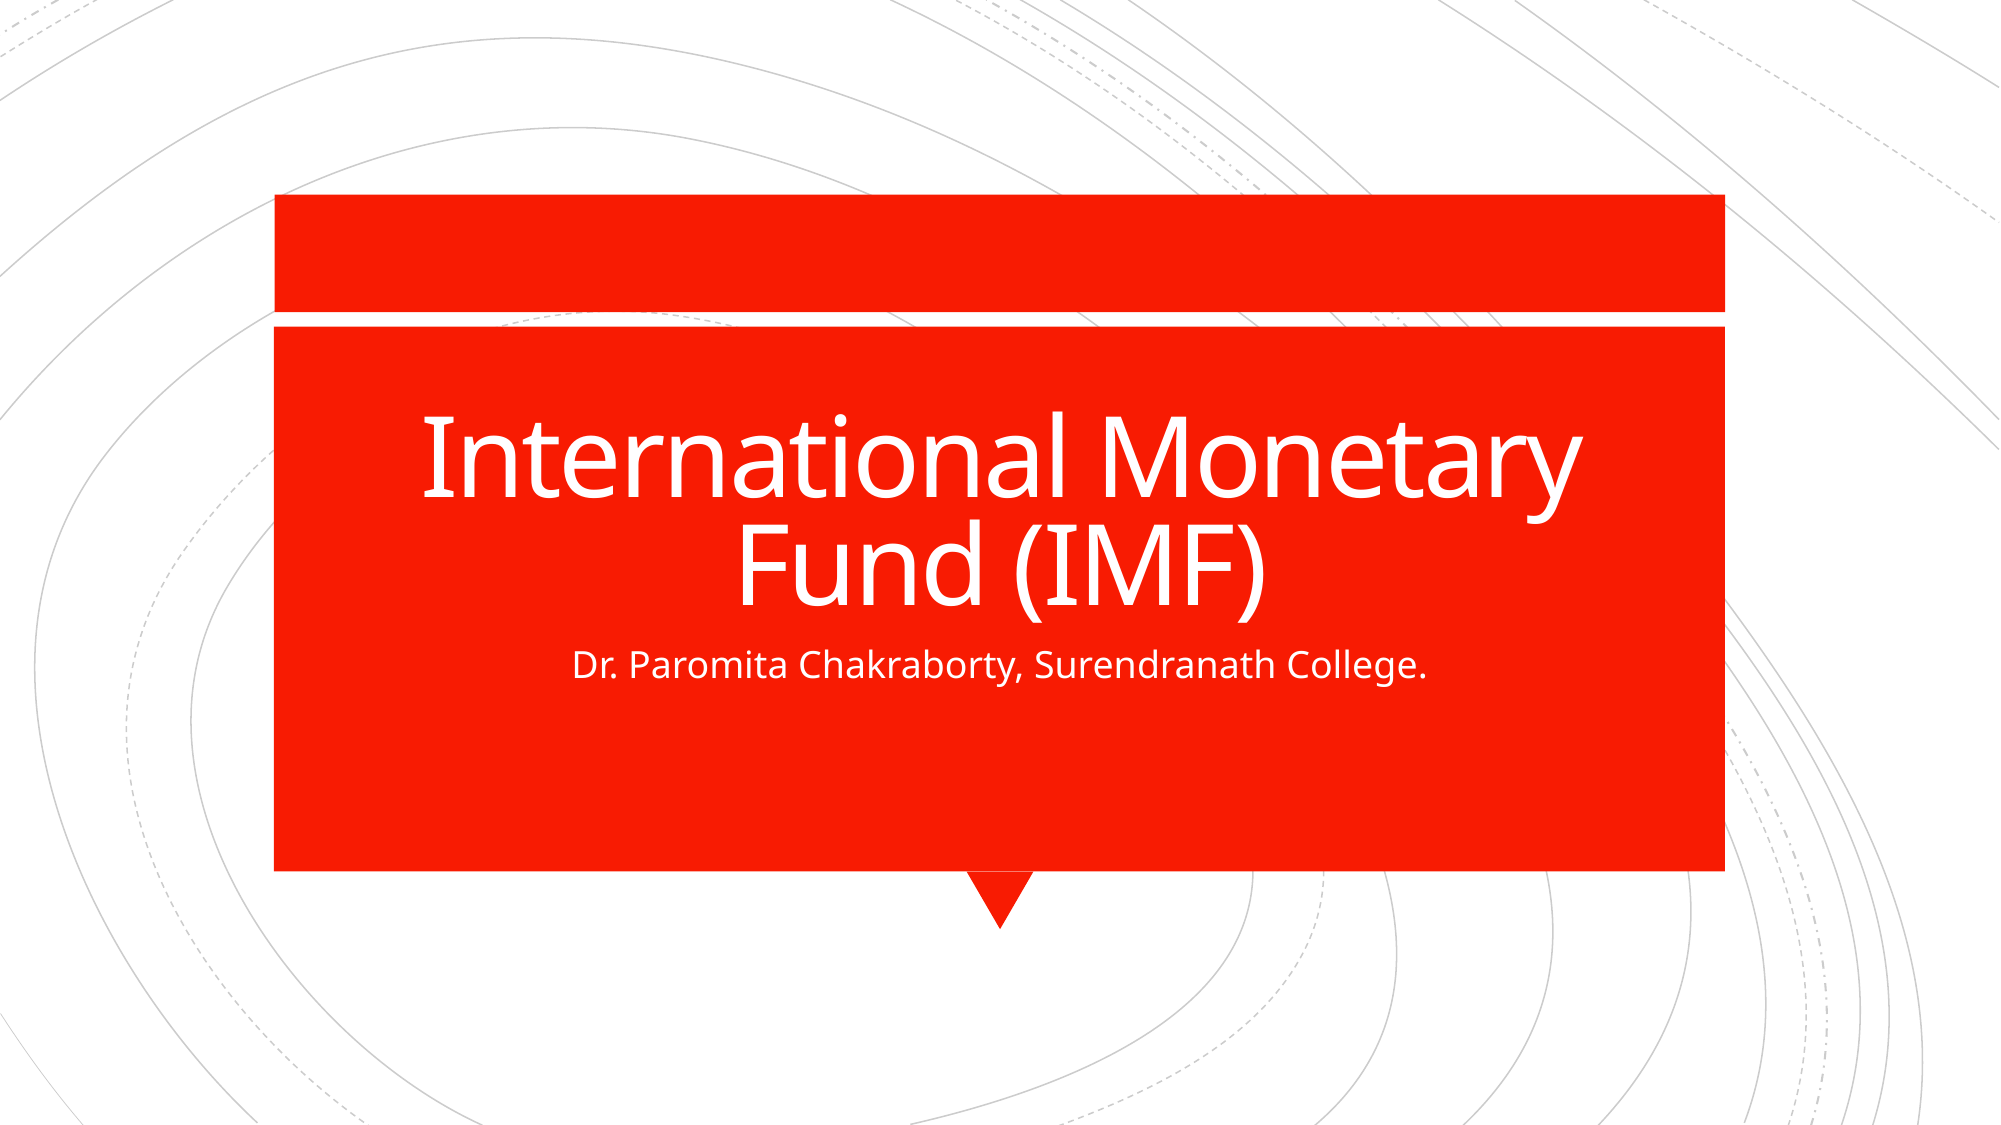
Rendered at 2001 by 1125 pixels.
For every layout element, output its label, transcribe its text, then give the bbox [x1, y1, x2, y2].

subtitle Dr. Paromita Chakraborty, Surendranath College. [288, 640, 1712, 858]
title International Monetary Fund (IMF) [288, 340, 1713, 628]
